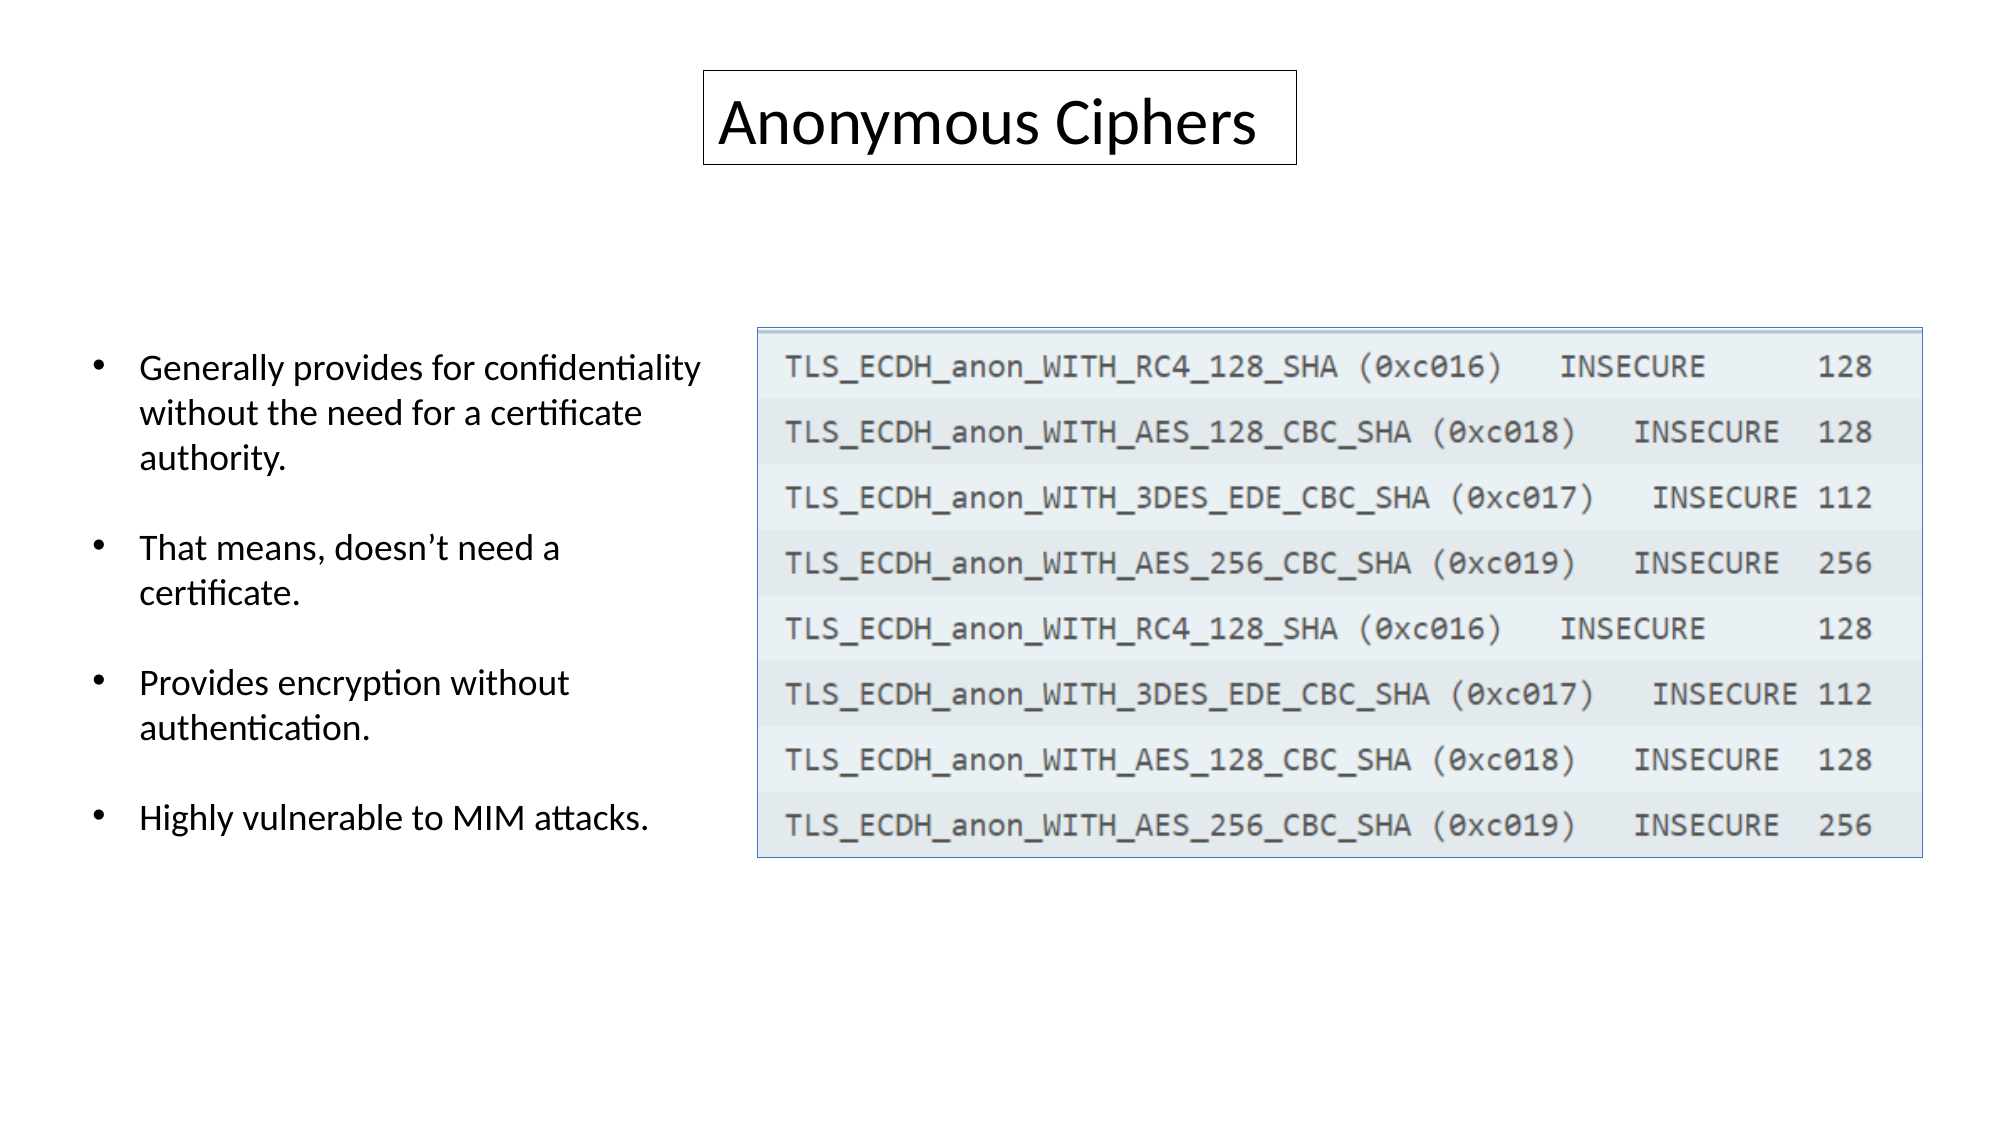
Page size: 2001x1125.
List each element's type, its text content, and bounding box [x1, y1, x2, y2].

picture [756, 327, 1923, 858]
text_box Anonymous Ciphers [703, 70, 1297, 165]
text_box Generally provides for confidentiality without the need for a certificate authority. That means, doesn’t need a certificate. Provides encryption without authentication. Highly vulnerable to MIM attacks. [77, 335, 737, 845]
